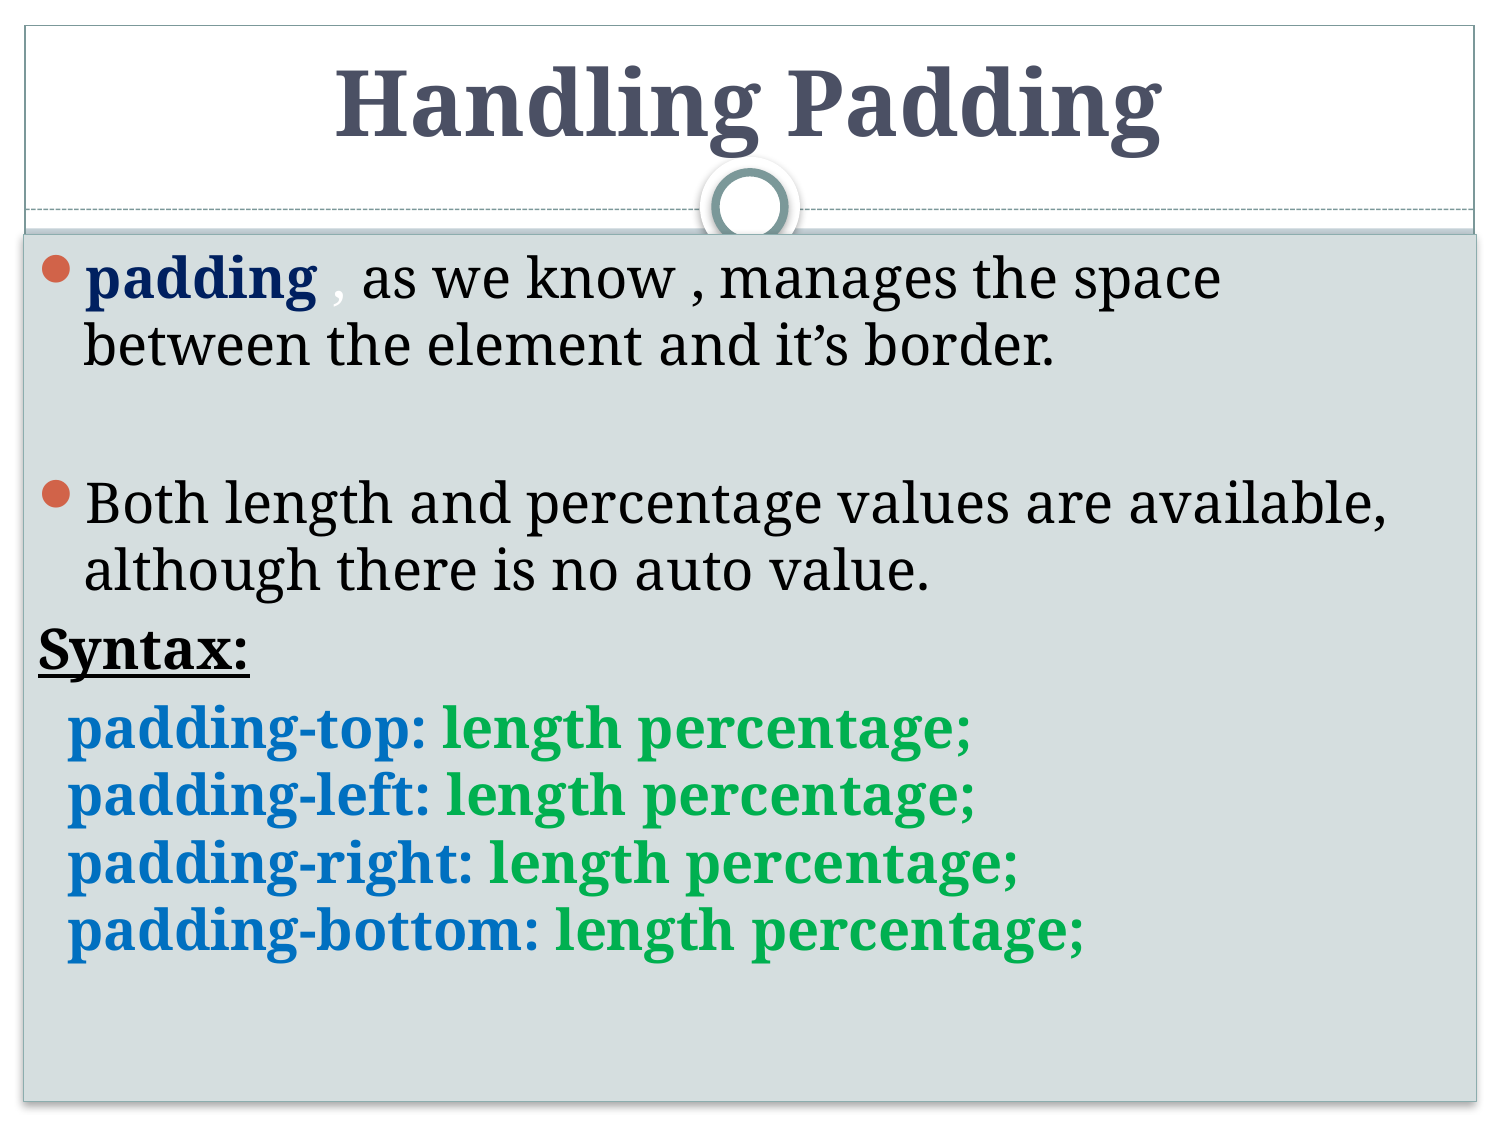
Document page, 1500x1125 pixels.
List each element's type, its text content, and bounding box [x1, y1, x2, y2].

title Handling Padding [49, 37, 1450, 162]
list padding , as we know , manages the space between the element and it’s border. Both length and percentage values are available, although there is no auto value. Syntax: padding-top: length percentage; padding-left: length percentage; padding-right: length percentage; padding-bottom: length percentage; [23, 234, 1477, 1102]
